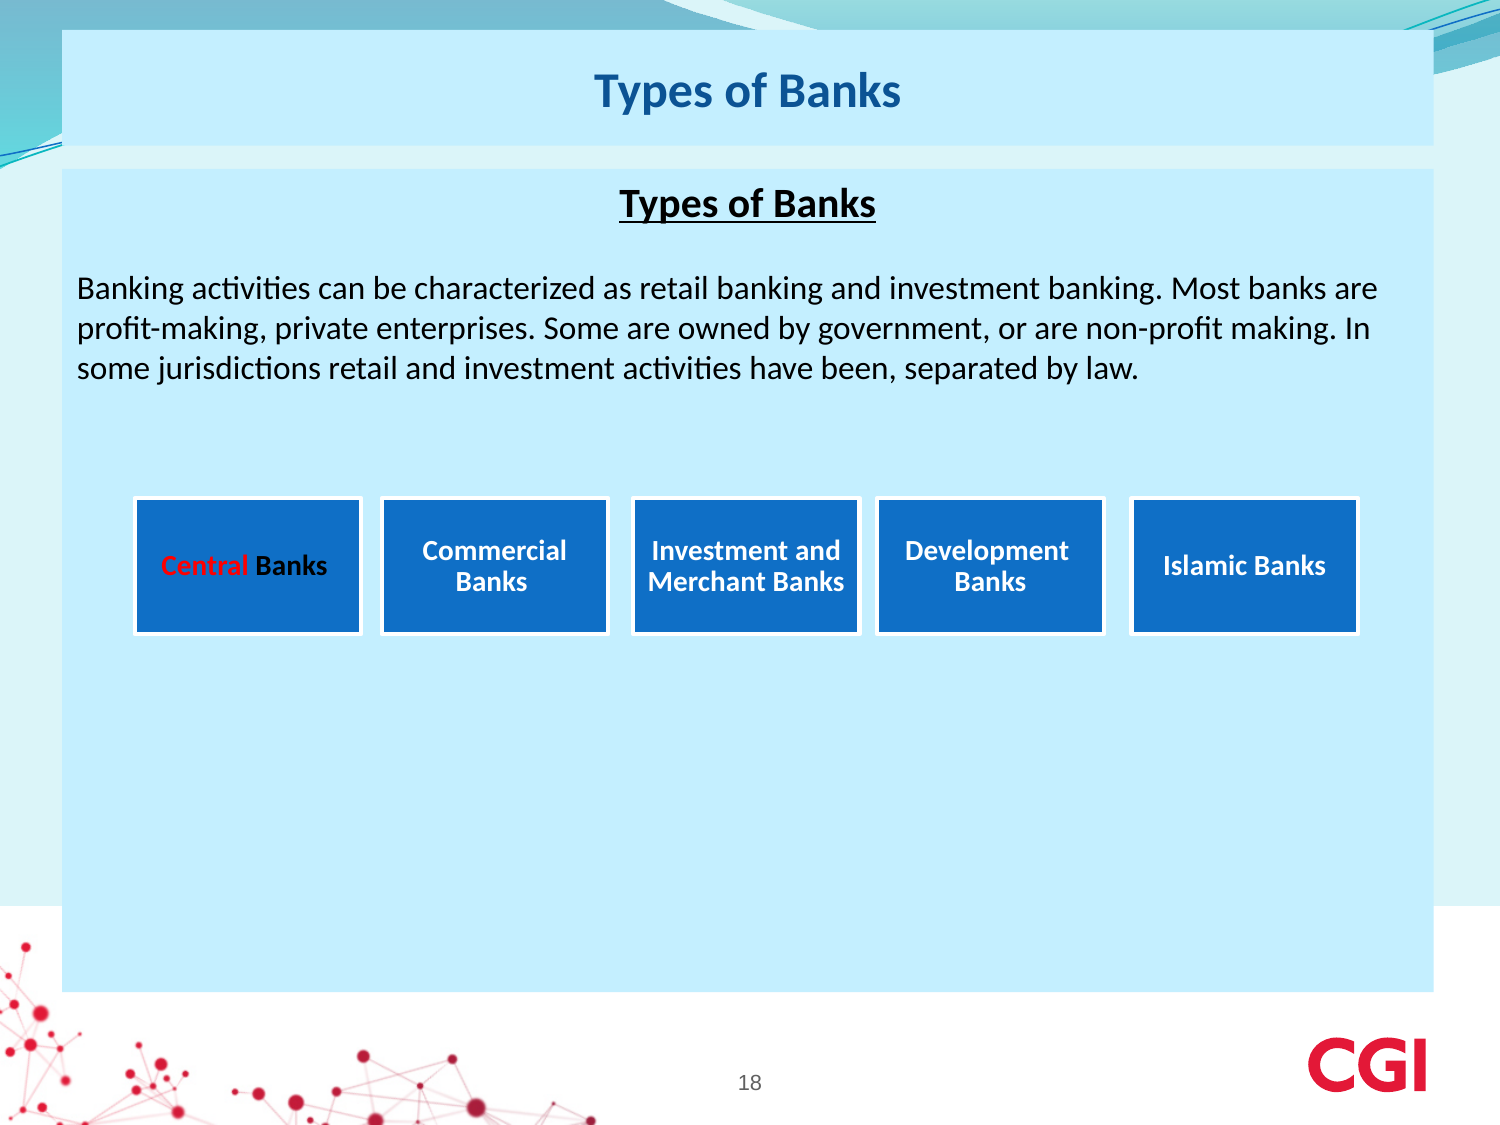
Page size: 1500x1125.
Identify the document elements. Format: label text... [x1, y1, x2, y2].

picture [0, 906, 1500, 1125]
title Types of Banks [62, 29, 1434, 146]
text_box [134, 467, 1359, 665]
slide_number 18 [686, 1068, 814, 1109]
text_box Types of Banks Banking activities can be characterized as retail banking and investment banking. Most banks are profit-making, private enterprises. Some are owned by government, or are non-profit making. In some jurisdictions retail and investment activities have been, separated by law. [62, 168, 1434, 993]
